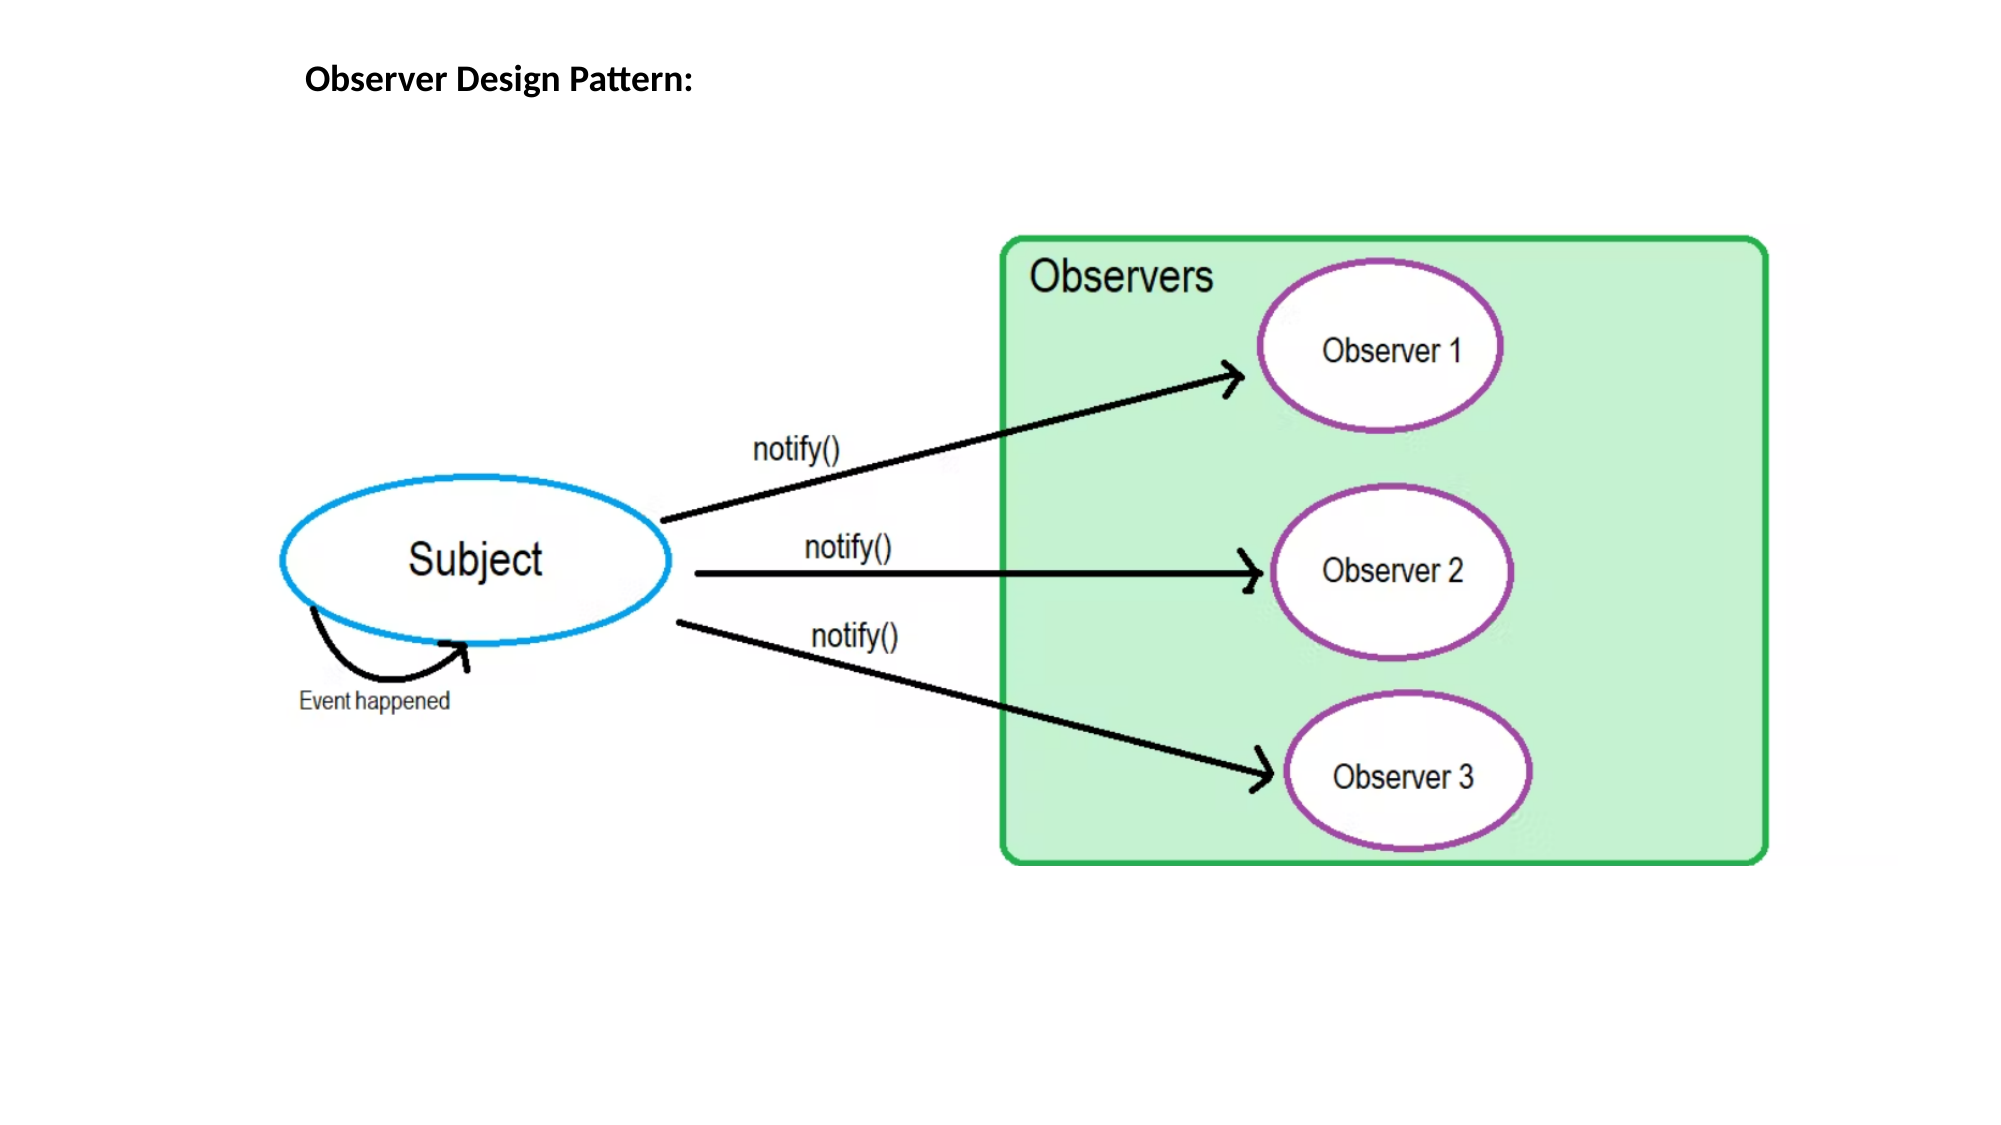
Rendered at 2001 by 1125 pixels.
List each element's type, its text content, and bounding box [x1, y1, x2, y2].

text_box Observer Design Pattern: [290, 46, 1380, 152]
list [172, 224, 1898, 866]
